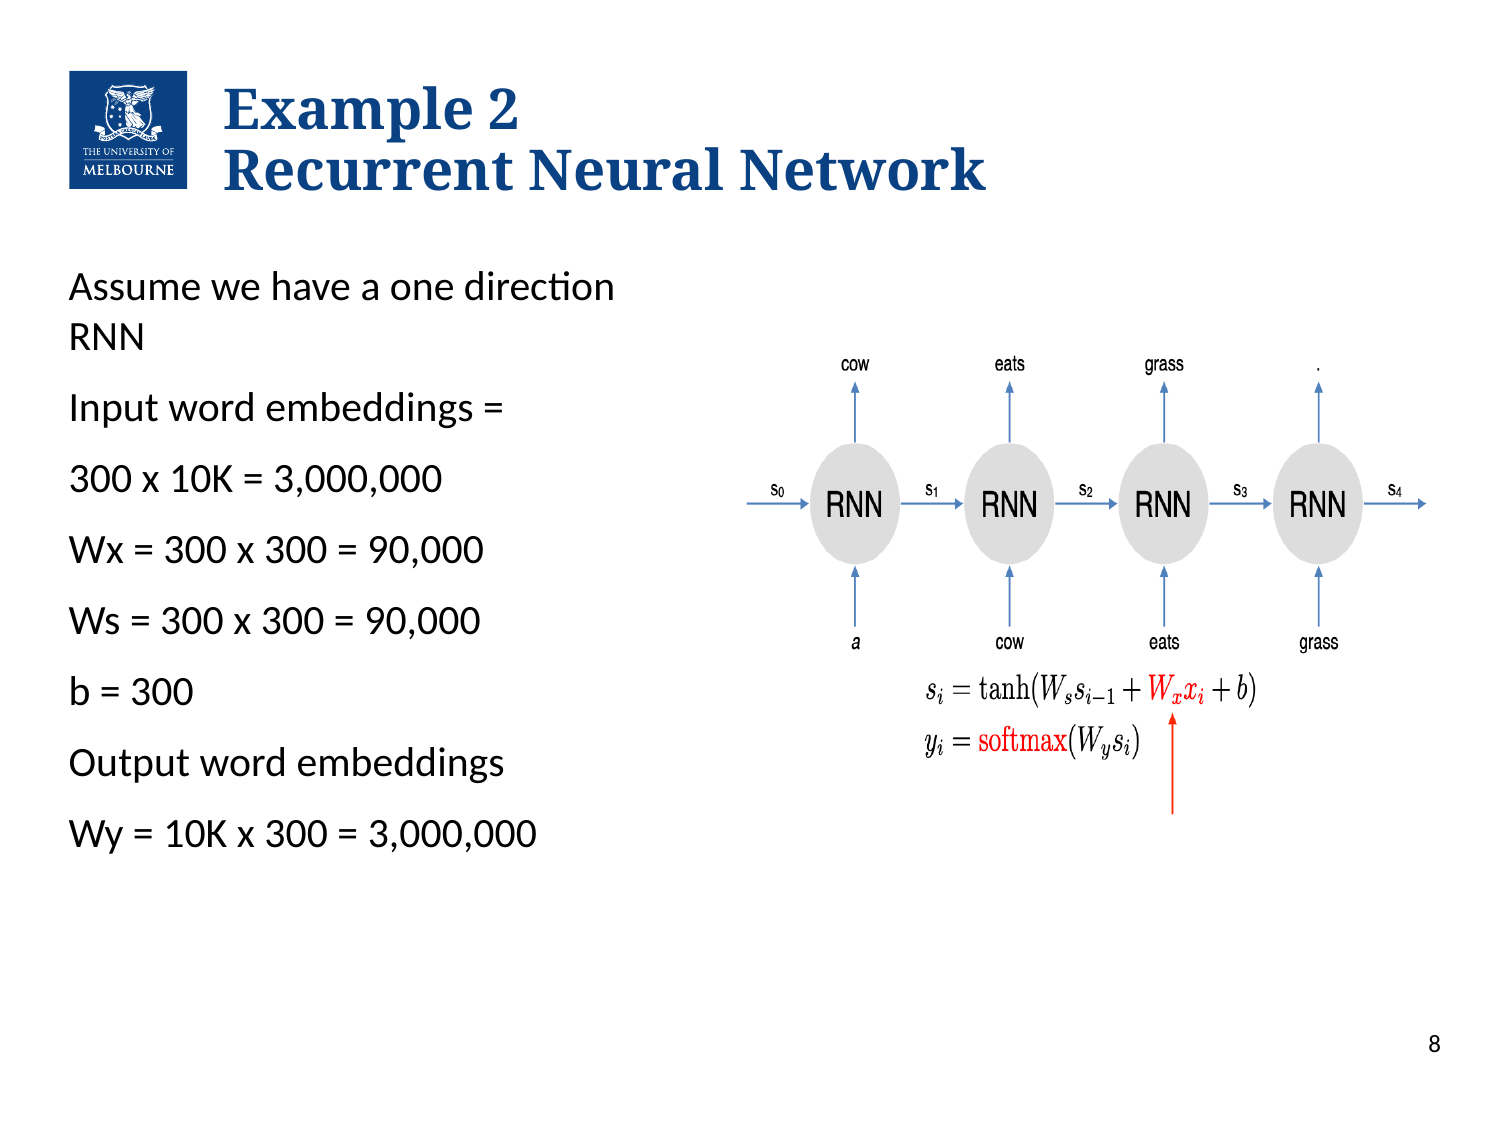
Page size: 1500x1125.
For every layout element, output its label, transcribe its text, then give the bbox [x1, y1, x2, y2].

picture [720, 329, 1460, 826]
title Example 2 Recurrent Neural Network [208, 64, 1443, 211]
slide_number 8 [1348, 1012, 1442, 1073]
list Assume we have a one direction RNN Input word embeddings = 300 x 10K = 3,000,000 Wx = 300 x 300 = 90,000 Ws = 300 x 300 = 90,000 b = 300 Output word embeddings Wy = 10K x 300 = 3,000,000 [53, 251, 704, 970]
